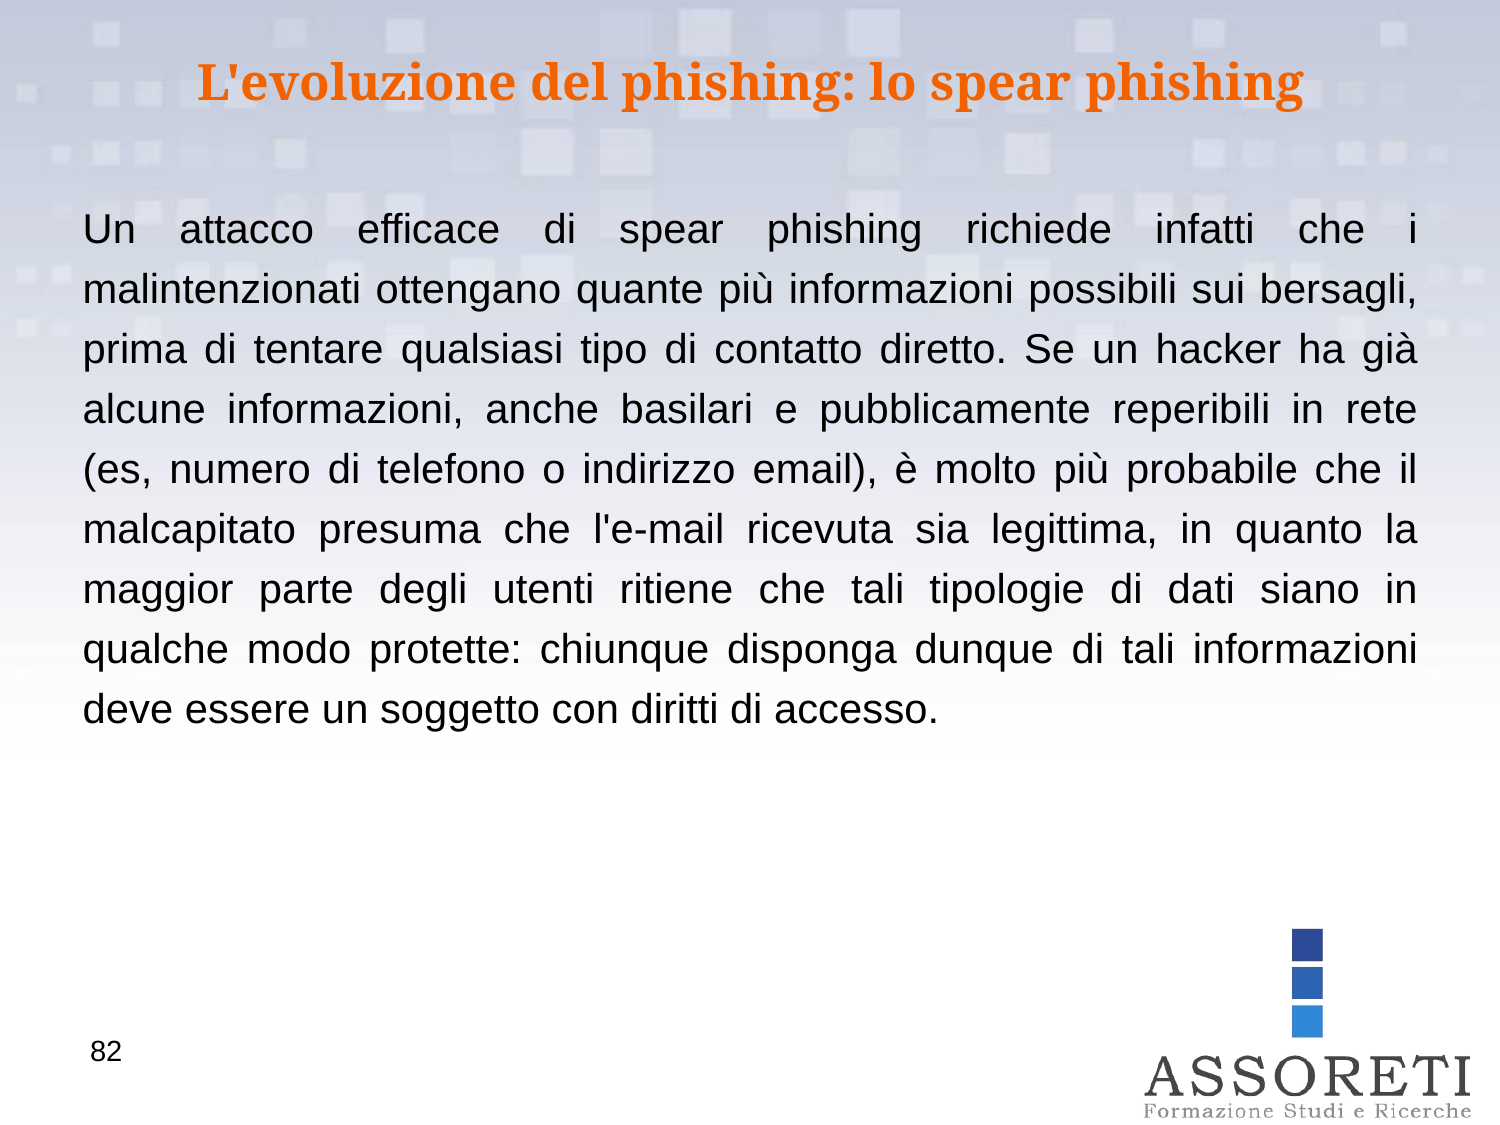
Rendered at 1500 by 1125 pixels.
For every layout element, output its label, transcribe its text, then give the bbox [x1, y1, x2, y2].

slide_number 82 [74, 1024, 426, 1103]
text_box L'evoluzione del phishing: lo spear phishing [72, 42, 1431, 118]
text_box Un attacco efficace di spear phishing richiede infatti che i malintenzionati ottengano quante più informazioni possibili sui bersagli, prima di tentare qualsiasi tipo di contatto diretto. Se un hacker ha già alcune informazioni, anche basilari e pubblicamente reperibili in rete (es, numero di telefono o indirizzo email), è molto più probabile che il malcapitato presuma che l'e-mail ricevuta sia legittima, in quanto la maggior parte degli utenti ritiene che tali tipologie di dati siano in qualche modo protette: chiunque disponga dunque di tali informazioni deve essere un soggetto con diritti di accesso. [68, 184, 1434, 740]
picture [0, 0, 1500, 1125]
